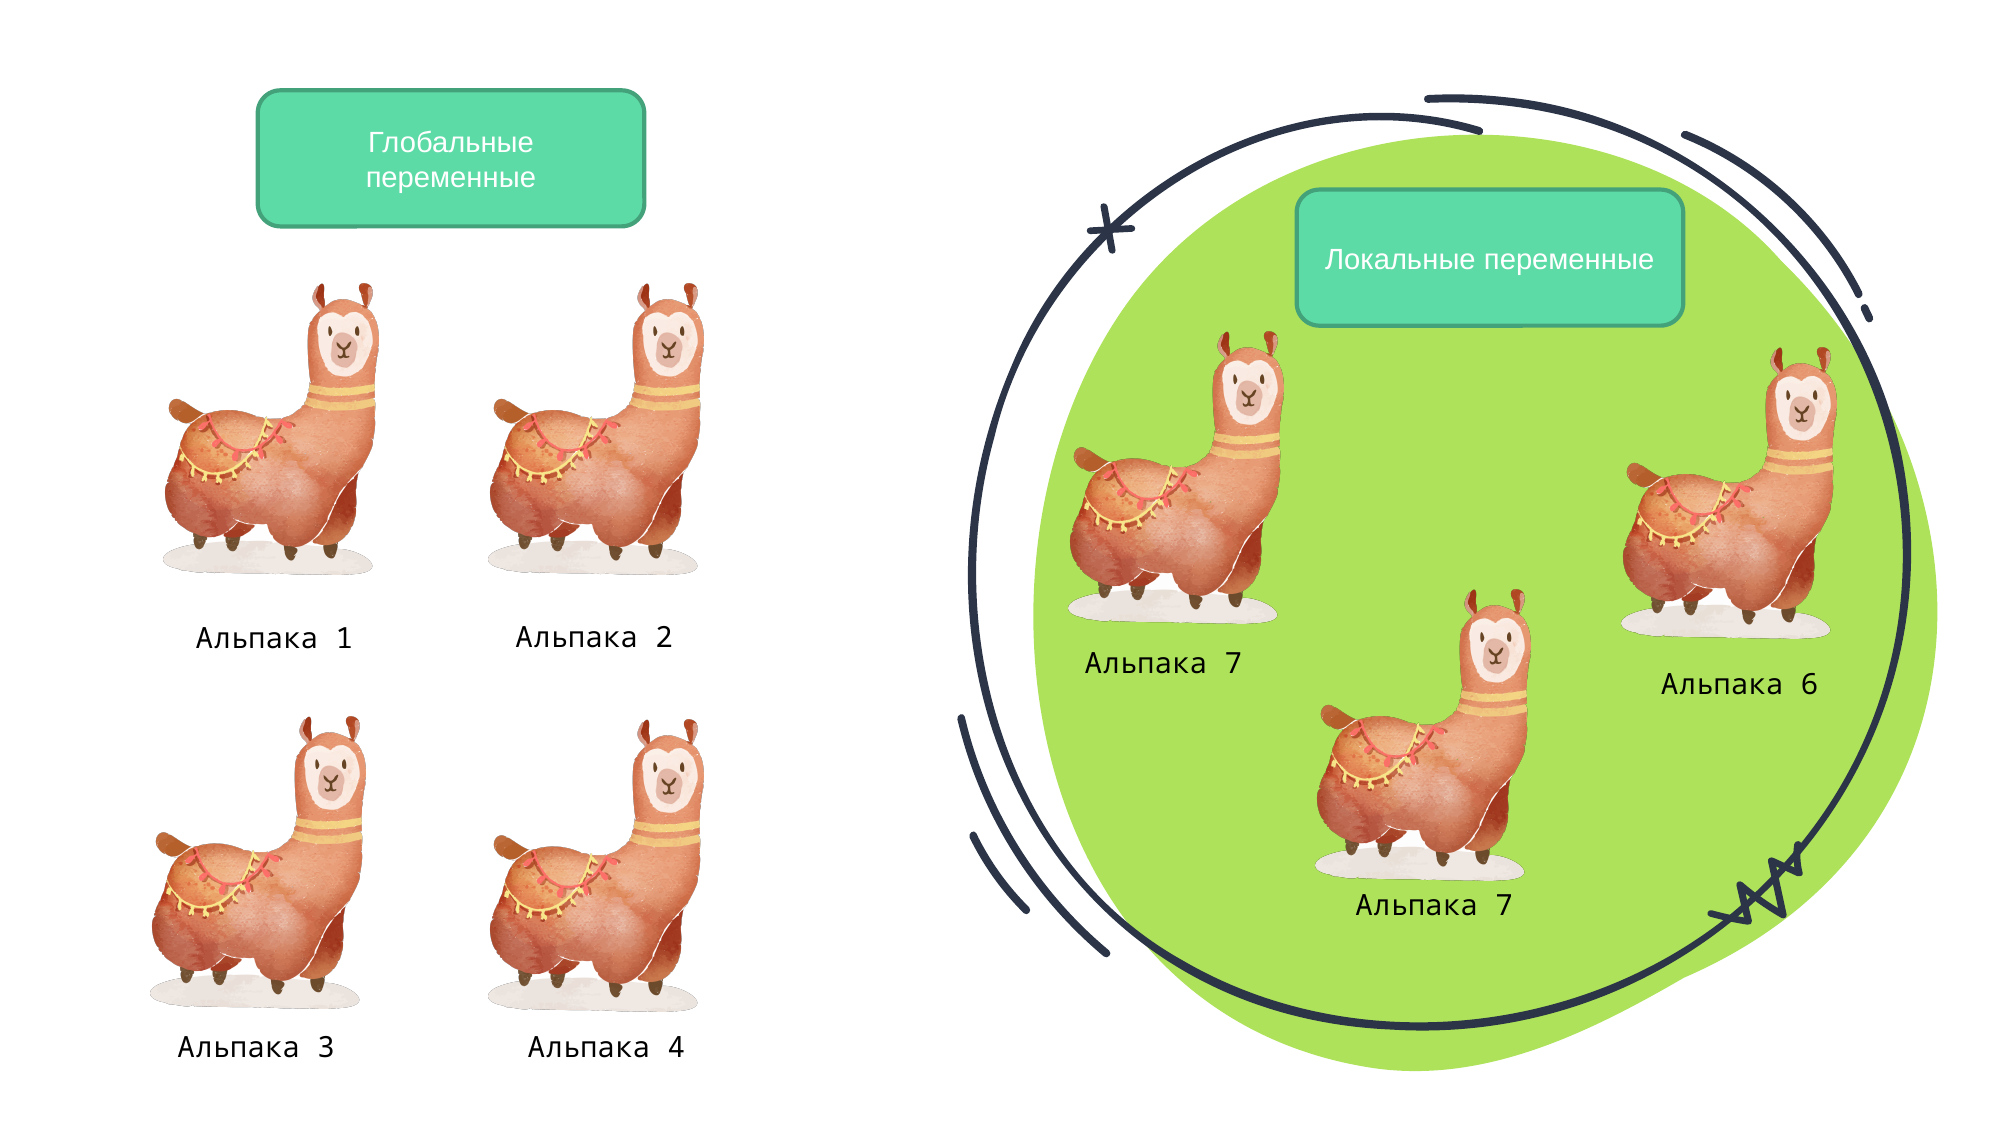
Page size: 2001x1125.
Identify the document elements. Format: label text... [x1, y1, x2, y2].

picture [487, 719, 704, 1012]
picture [163, 283, 379, 576]
text_box Альпака 3 [162, 1021, 353, 1071]
text_box Альпака 2 [500, 610, 691, 661]
picture [1315, 589, 1532, 882]
picture [487, 283, 704, 576]
text_box Глобальные переменные [255, 88, 647, 229]
picture [1068, 331, 1284, 624]
text_box Локальные переменные [1294, 187, 1686, 328]
text_box Альпака 6 [1646, 658, 1837, 708]
picture [1621, 346, 1837, 640]
text_box Альпака 4 [513, 1021, 704, 1071]
text_box Альпака 7 [1340, 889, 1531, 929]
text_box Альпака 7 [1069, 637, 1260, 687]
picture [149, 716, 366, 1009]
text_box Альпака 1 [180, 612, 372, 662]
